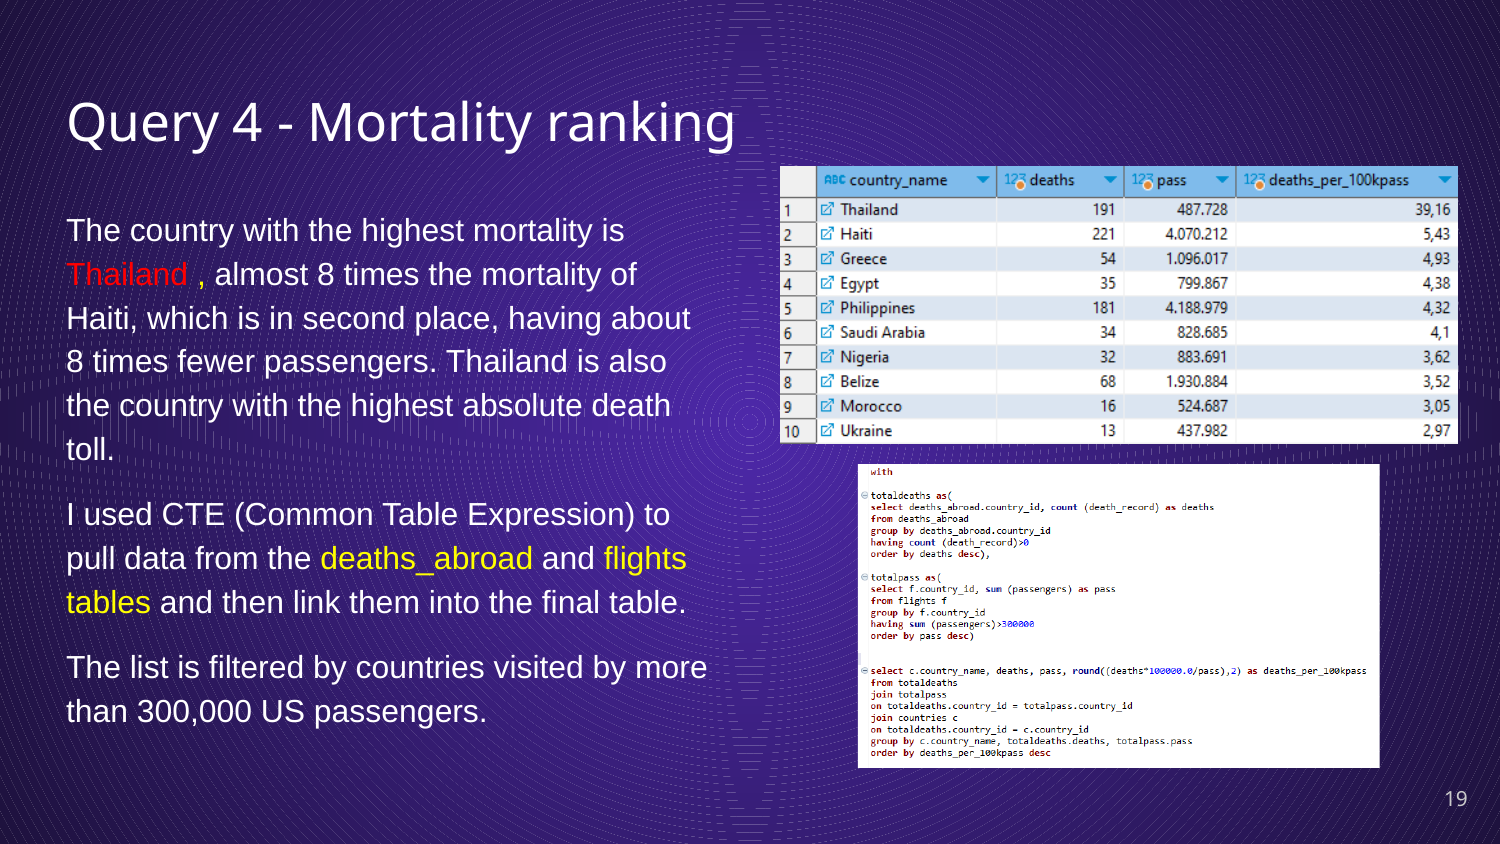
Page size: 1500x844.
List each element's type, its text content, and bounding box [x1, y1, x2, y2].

list The country with the highest mortality is Thailand , almost 8 times the mortality of Haiti, which is in second place, having about 8 times fewer passengers. Thailand is also the country with the highest absolute death toll. I used CTE (Common Table Expression) to pull data from the deaths_abroad and flights tables and then link them into the final table. The list is filtered by countries visited by more than 300,000 US passengers. [51, 189, 724, 750]
slide_number 19 [1392, 767, 1483, 833]
picture [779, 166, 1458, 444]
picture [857, 463, 1380, 769]
title Query 4 - Mortality ranking [51, 72, 1449, 167]
